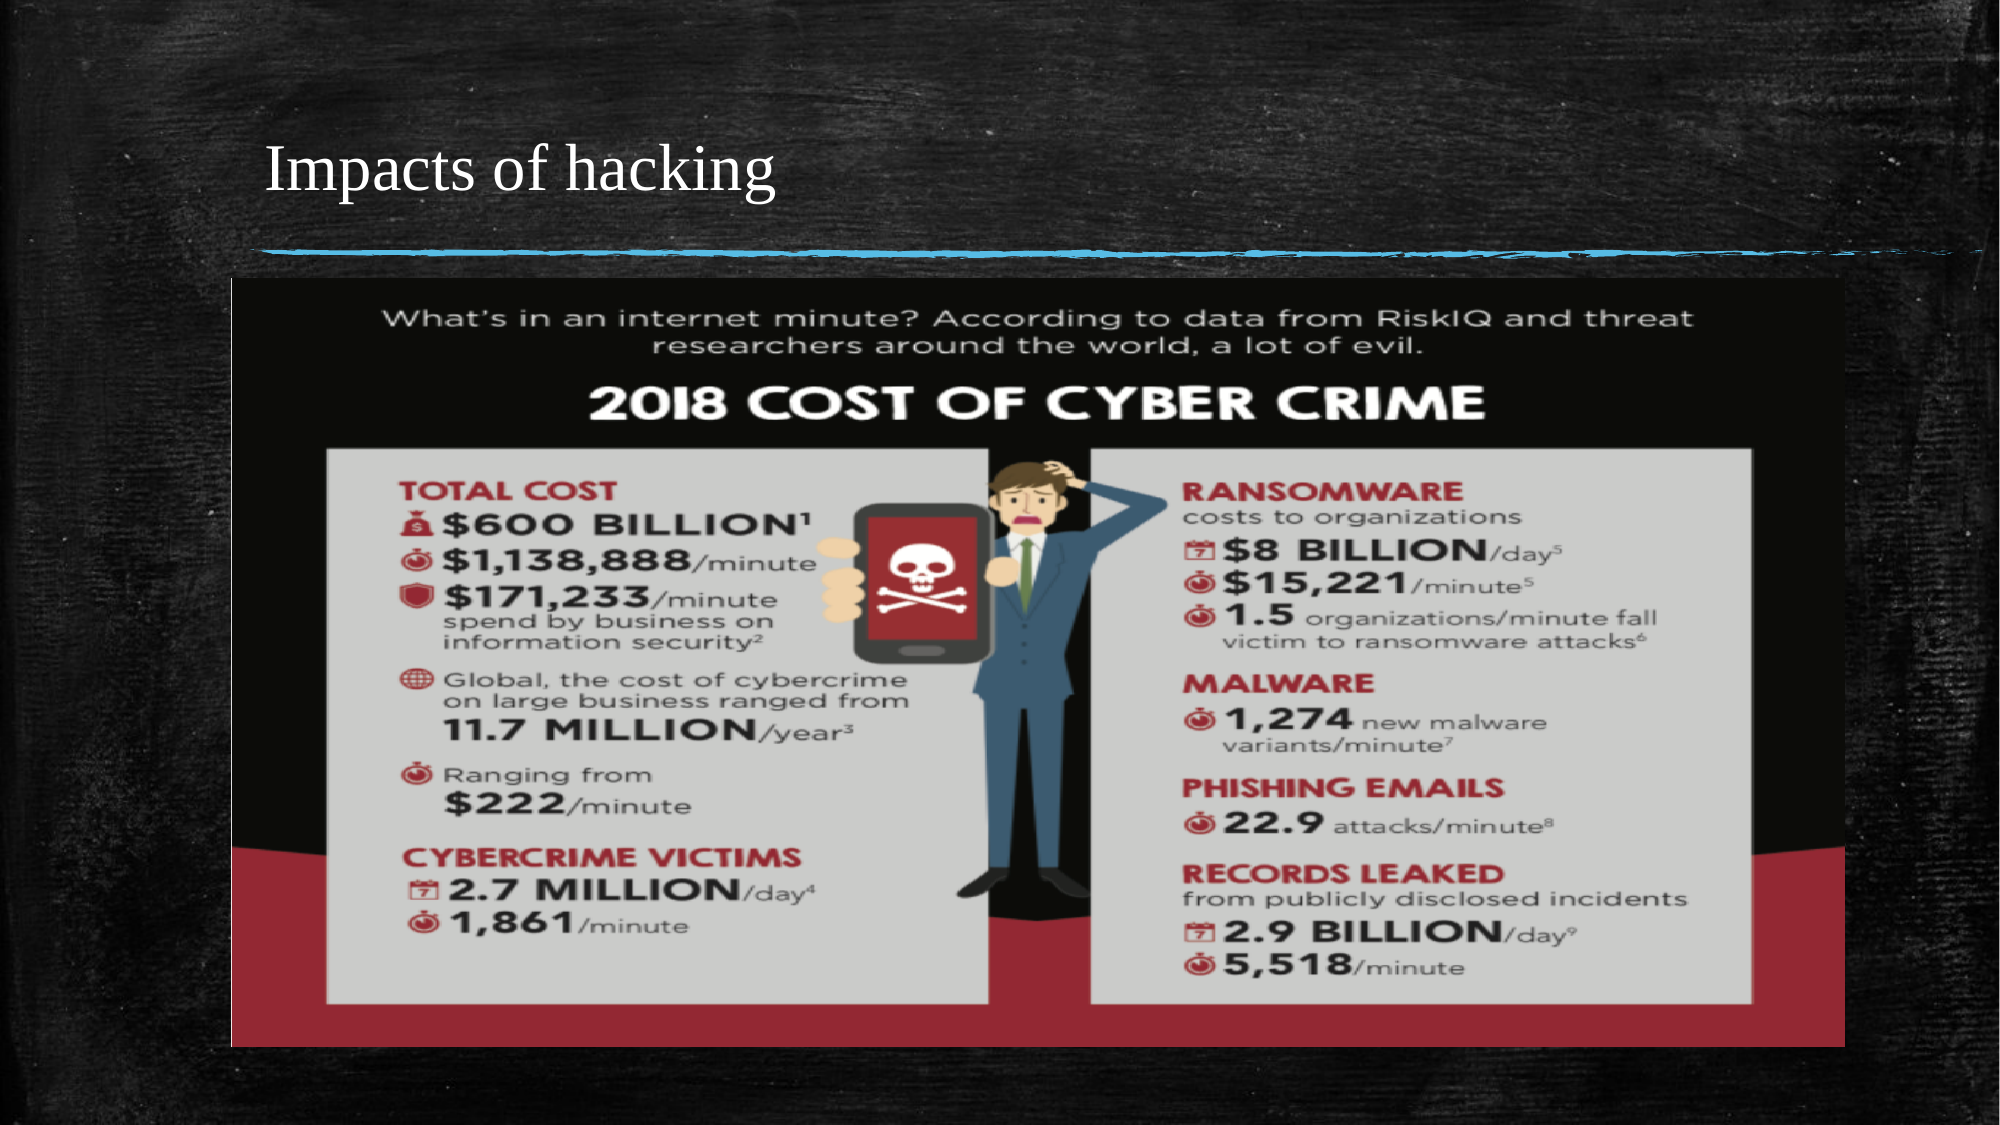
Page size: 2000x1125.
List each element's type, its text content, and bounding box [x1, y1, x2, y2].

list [231, 278, 1845, 1047]
title Impacts of hacking [249, 45, 1750, 213]
